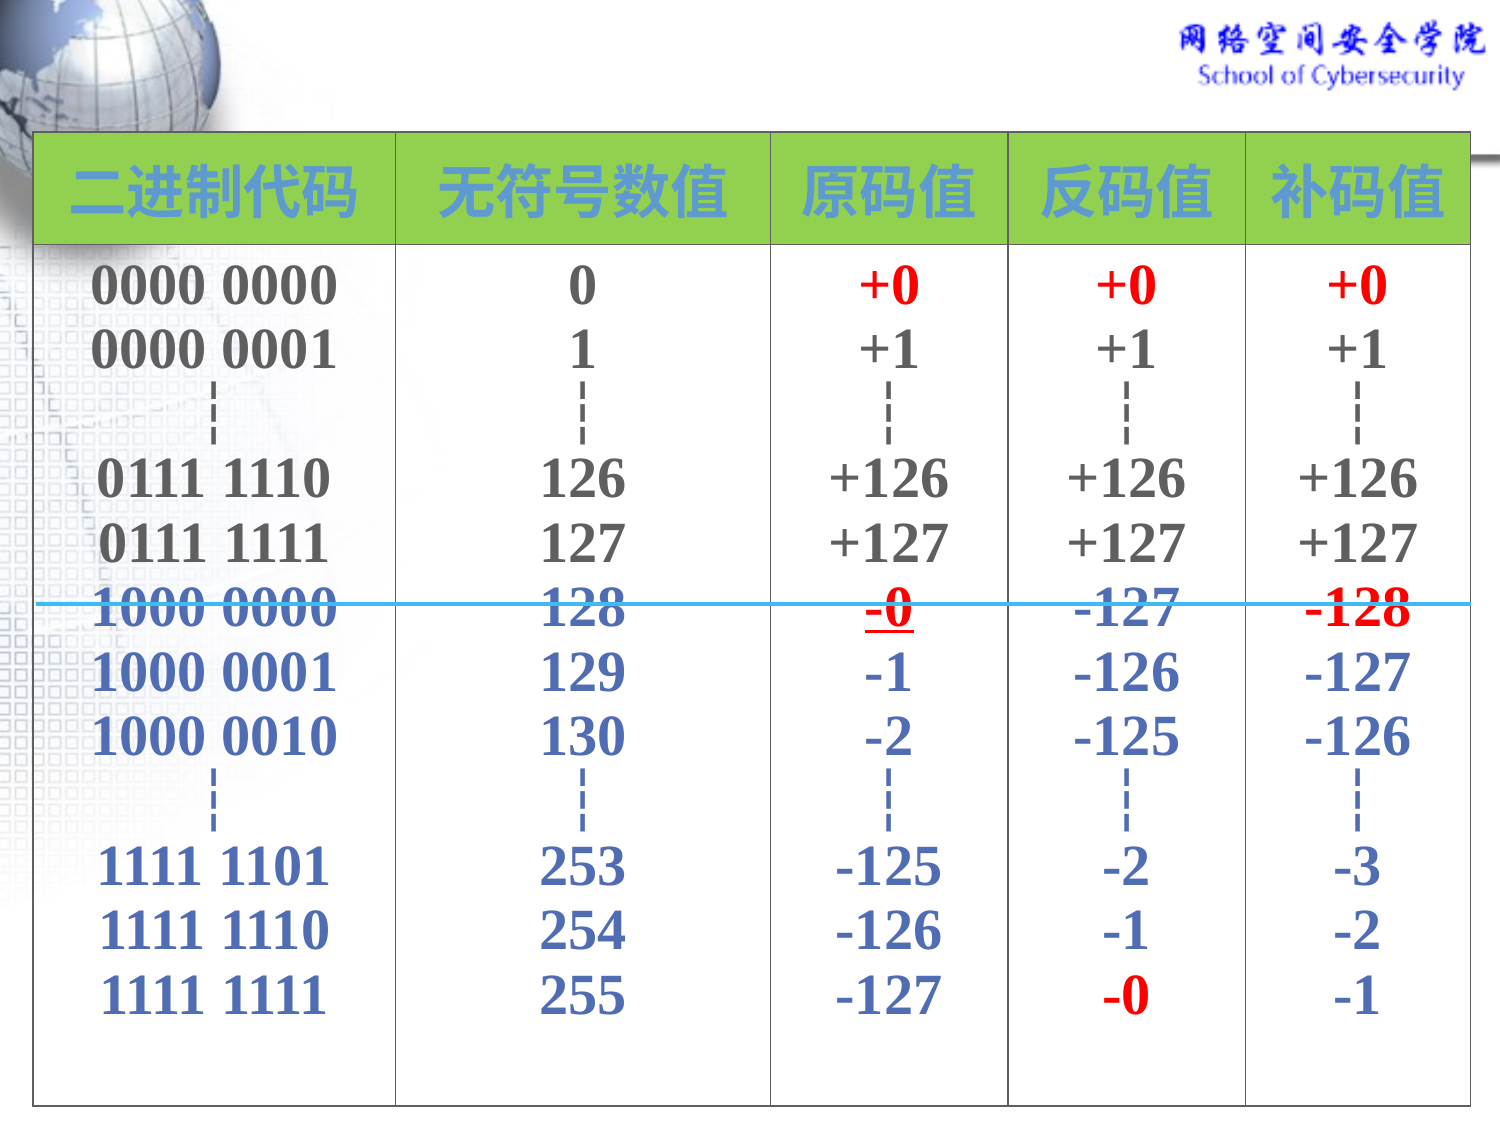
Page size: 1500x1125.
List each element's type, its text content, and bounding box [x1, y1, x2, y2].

table_cell +0 +1 ┆ +126 +127 -128 -127 -126 ┆ -3 -2 -1 [1246, 606, 1470, 1105]
table_header 原码值 [771, 133, 1007, 244]
table_cell 0 1 ┆ 126 127 128 129 130 ┆ 253 254 255 [396, 245, 770, 602]
table_header 反码值 [1009, 133, 1245, 244]
table_cell +0 +1 ┆ +126 +127 -127 -126 -125 ┆ -2 -1 -0 [1009, 245, 1245, 602]
table_cell 0000 0000 0000 0001 ┆ 0111 1110 0111 1111 1000 0000 1000 0001 1000 0010 ┆ 1111 1101 1111 1110 1111 1111 [34, 245, 395, 1105]
table_cell +0 +1 ┆ +126 +127 -0 -1 -2 ┆ -125 -126 -127 [771, 606, 1007, 1105]
table_header 无符号数值 [396, 133, 770, 244]
table_cell +0 +1 ┆ +126 +127 -0 -1 -2 ┆ -125 -126 -127 [771, 245, 1007, 602]
table_cell 0 1 ┆ 126 127 128 129 130 ┆ 253 254 255 [396, 606, 770, 1105]
table_header 二进制代码 [34, 133, 395, 244]
table_header 补码值 [1246, 133, 1470, 244]
table_cell +0 +1 ┆ +126 +127 -128 -127 -126 ┆ -3 -2 -1 [1246, 245, 1470, 602]
picture [0, 0, 1500, 1125]
table_cell +0 +1 ┆ +126 +127 -127 -126 -125 ┆ -2 -1 -0 [1009, 606, 1245, 1105]
